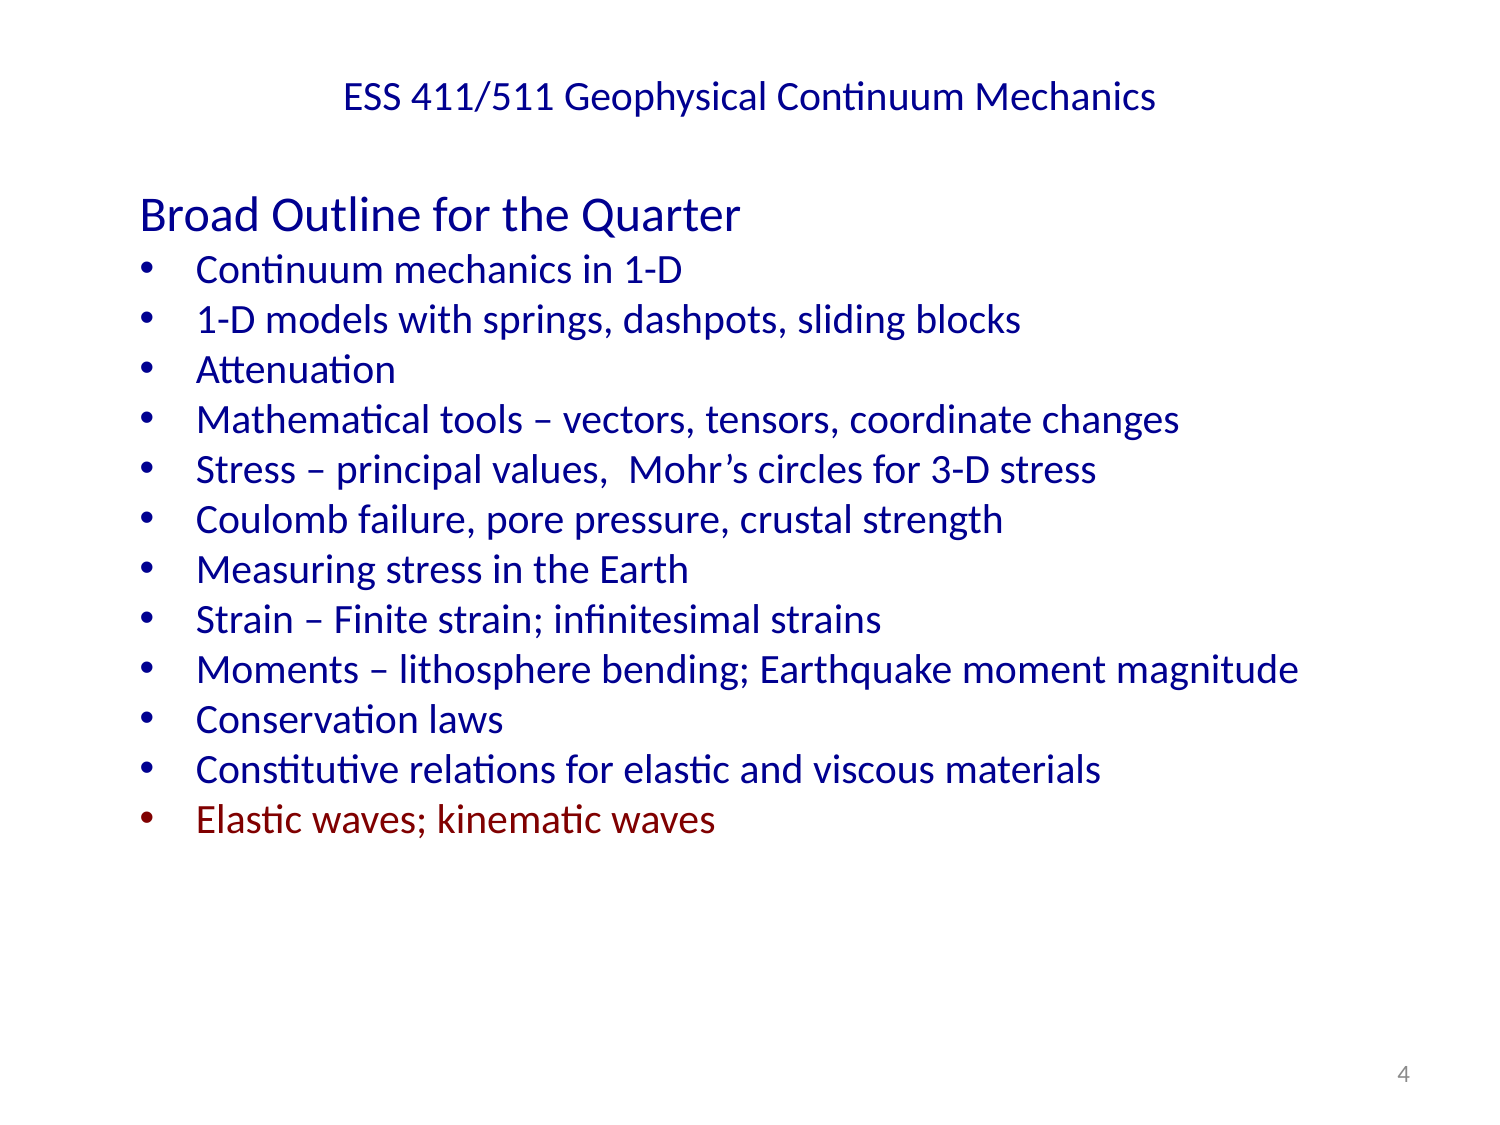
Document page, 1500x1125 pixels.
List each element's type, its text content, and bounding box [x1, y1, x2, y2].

slide_number 4 [1074, 1042, 1425, 1103]
text_box Broad Outline for the Quarter Continuum mechanics in 1-D 1-D models with springs, dashpots, sliding blocks Attenuation Mathematical tools – vectors, tensors, coordinate changes Stress – principal values, Mohr’s circles for 3-D stress Coulomb failure, pore pressure, crustal strength Measuring stress in the Earth Strain – Finite strain; infinitesimal strains Moments – lithosphere bending; Earthquake moment magnitude Conservation laws Constitutive relations for elastic and viscous materials Elastic waves; kinematic waves [124, 174, 1425, 850]
title ESS 411/511 Geophysical Continuum Mechanics [75, 45, 1425, 143]
